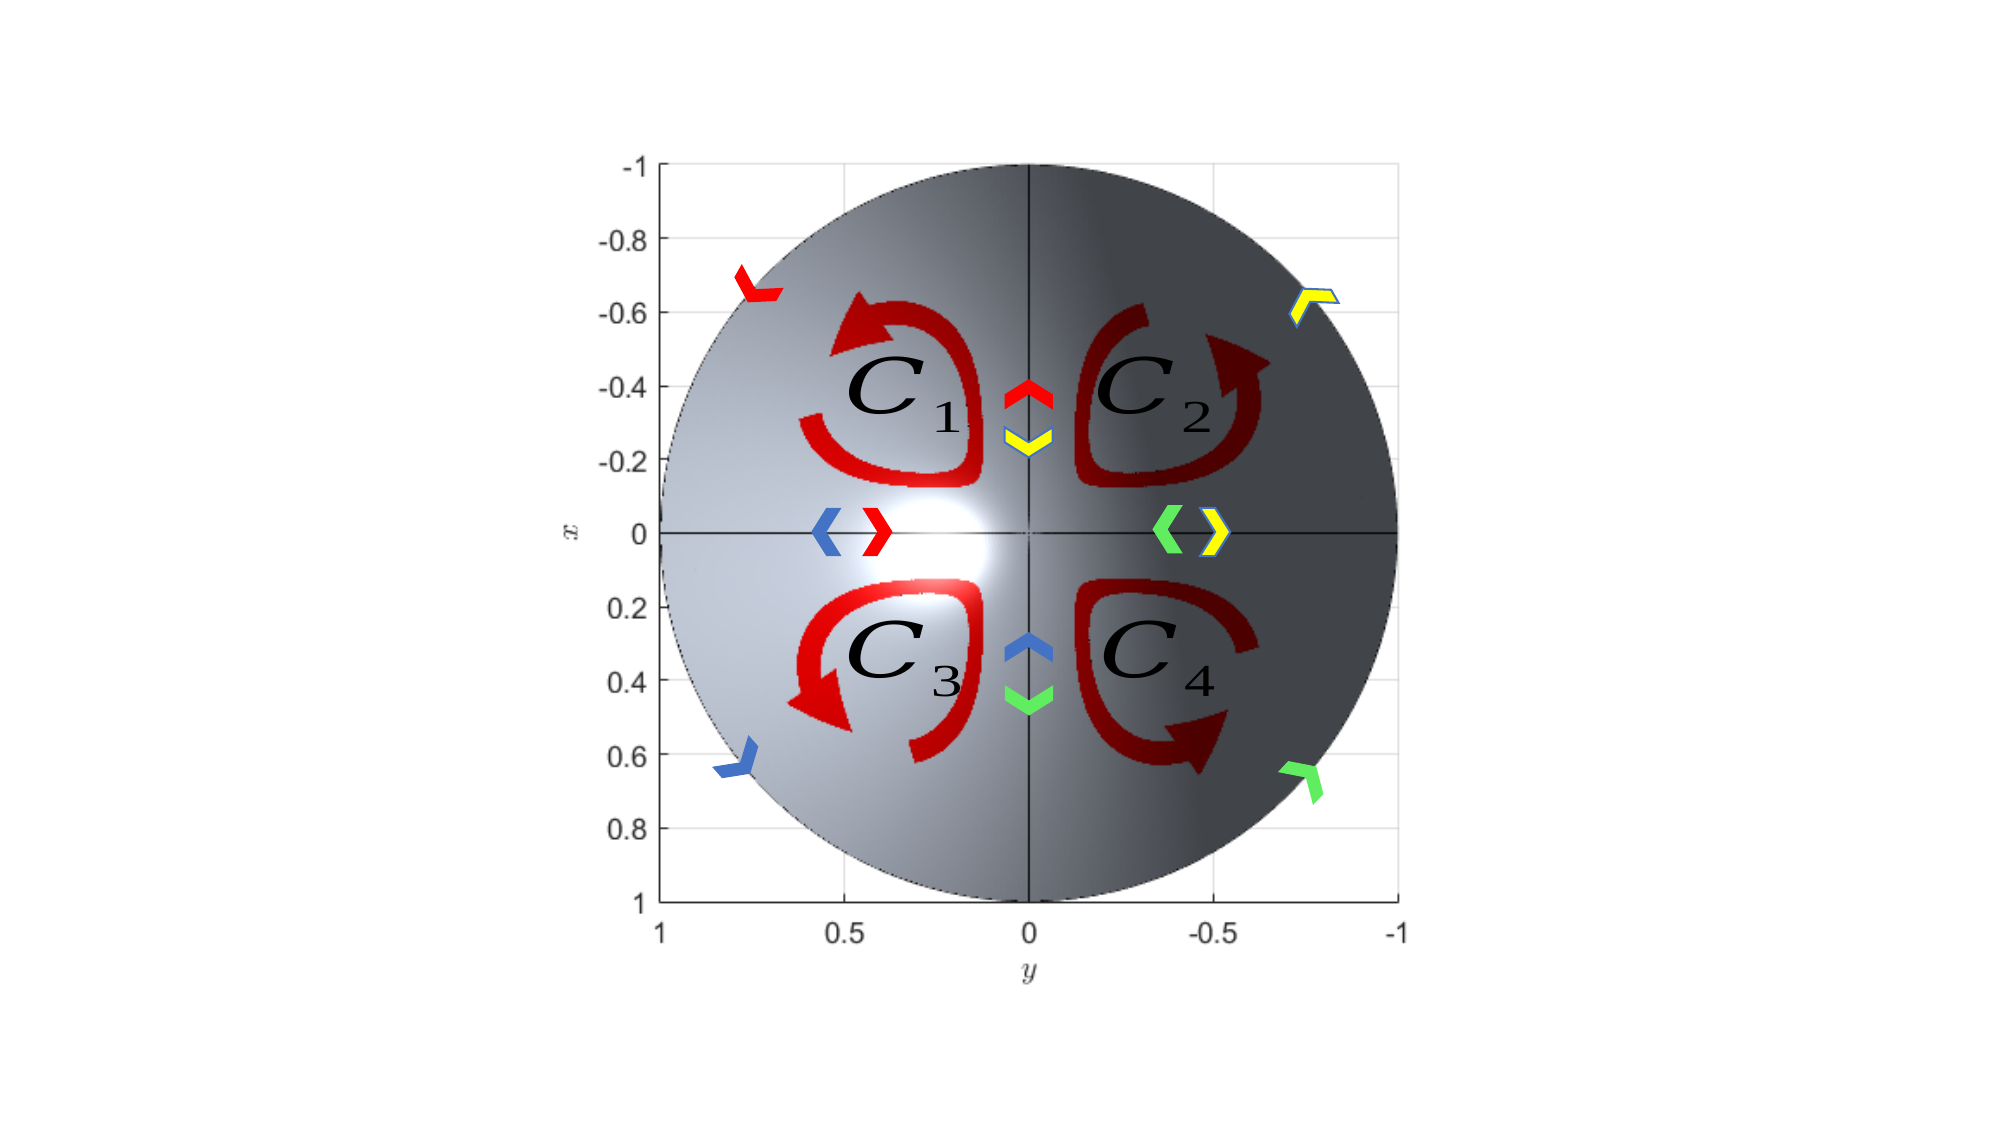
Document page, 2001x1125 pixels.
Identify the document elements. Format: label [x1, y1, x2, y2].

picture [490, 116, 1466, 1040]
